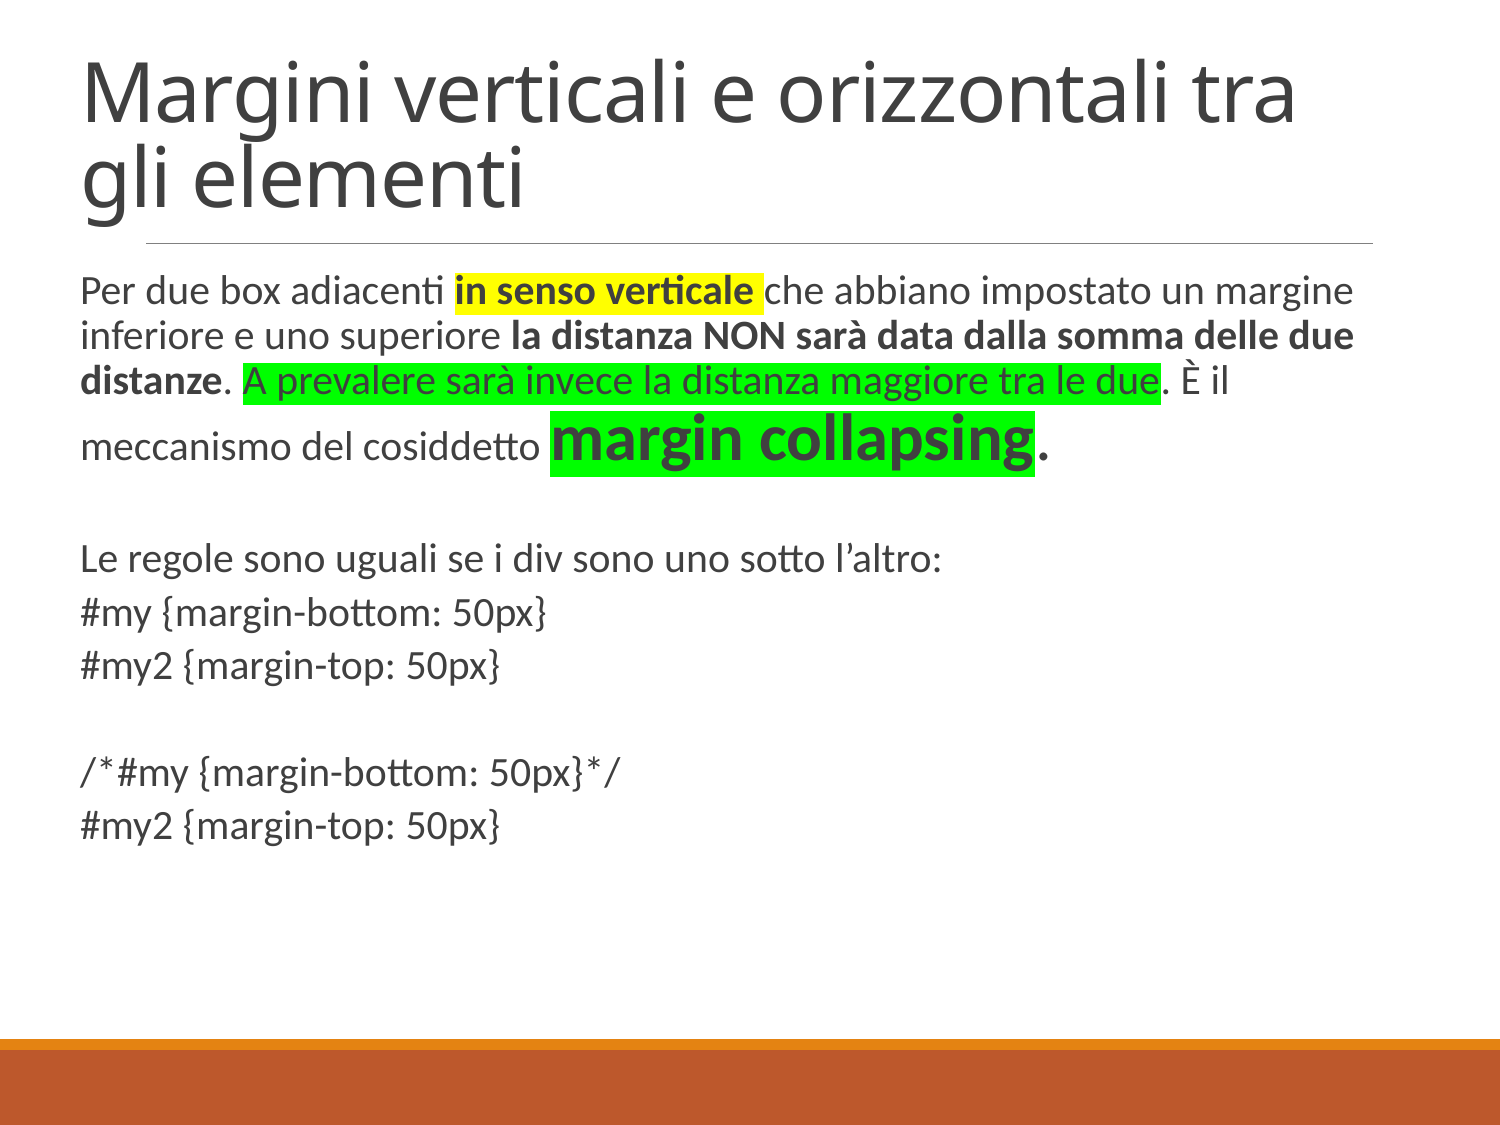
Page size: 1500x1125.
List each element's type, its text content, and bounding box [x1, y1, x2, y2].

title Margini verticali e orizzontali tra gli elementi [64, 47, 1424, 244]
list Per due box adiacenti in senso verticale che abbiano impostato un margine inferiore e uno superiore la distanza NON sarà data dalla somma delle due distanze. A prevalere sarà invece la distanza maggiore tra le due. È il meccanismo del cosiddetto margin collapsing. Le regole sono uguali se i div sono uno sotto l’altro: #my {margin-bottom: 50px} #my2 {margin-top: 50px} /*#my {margin-bottom: 50px}*/ #my2 {margin-top: 50px} [64, 260, 1424, 1000]
